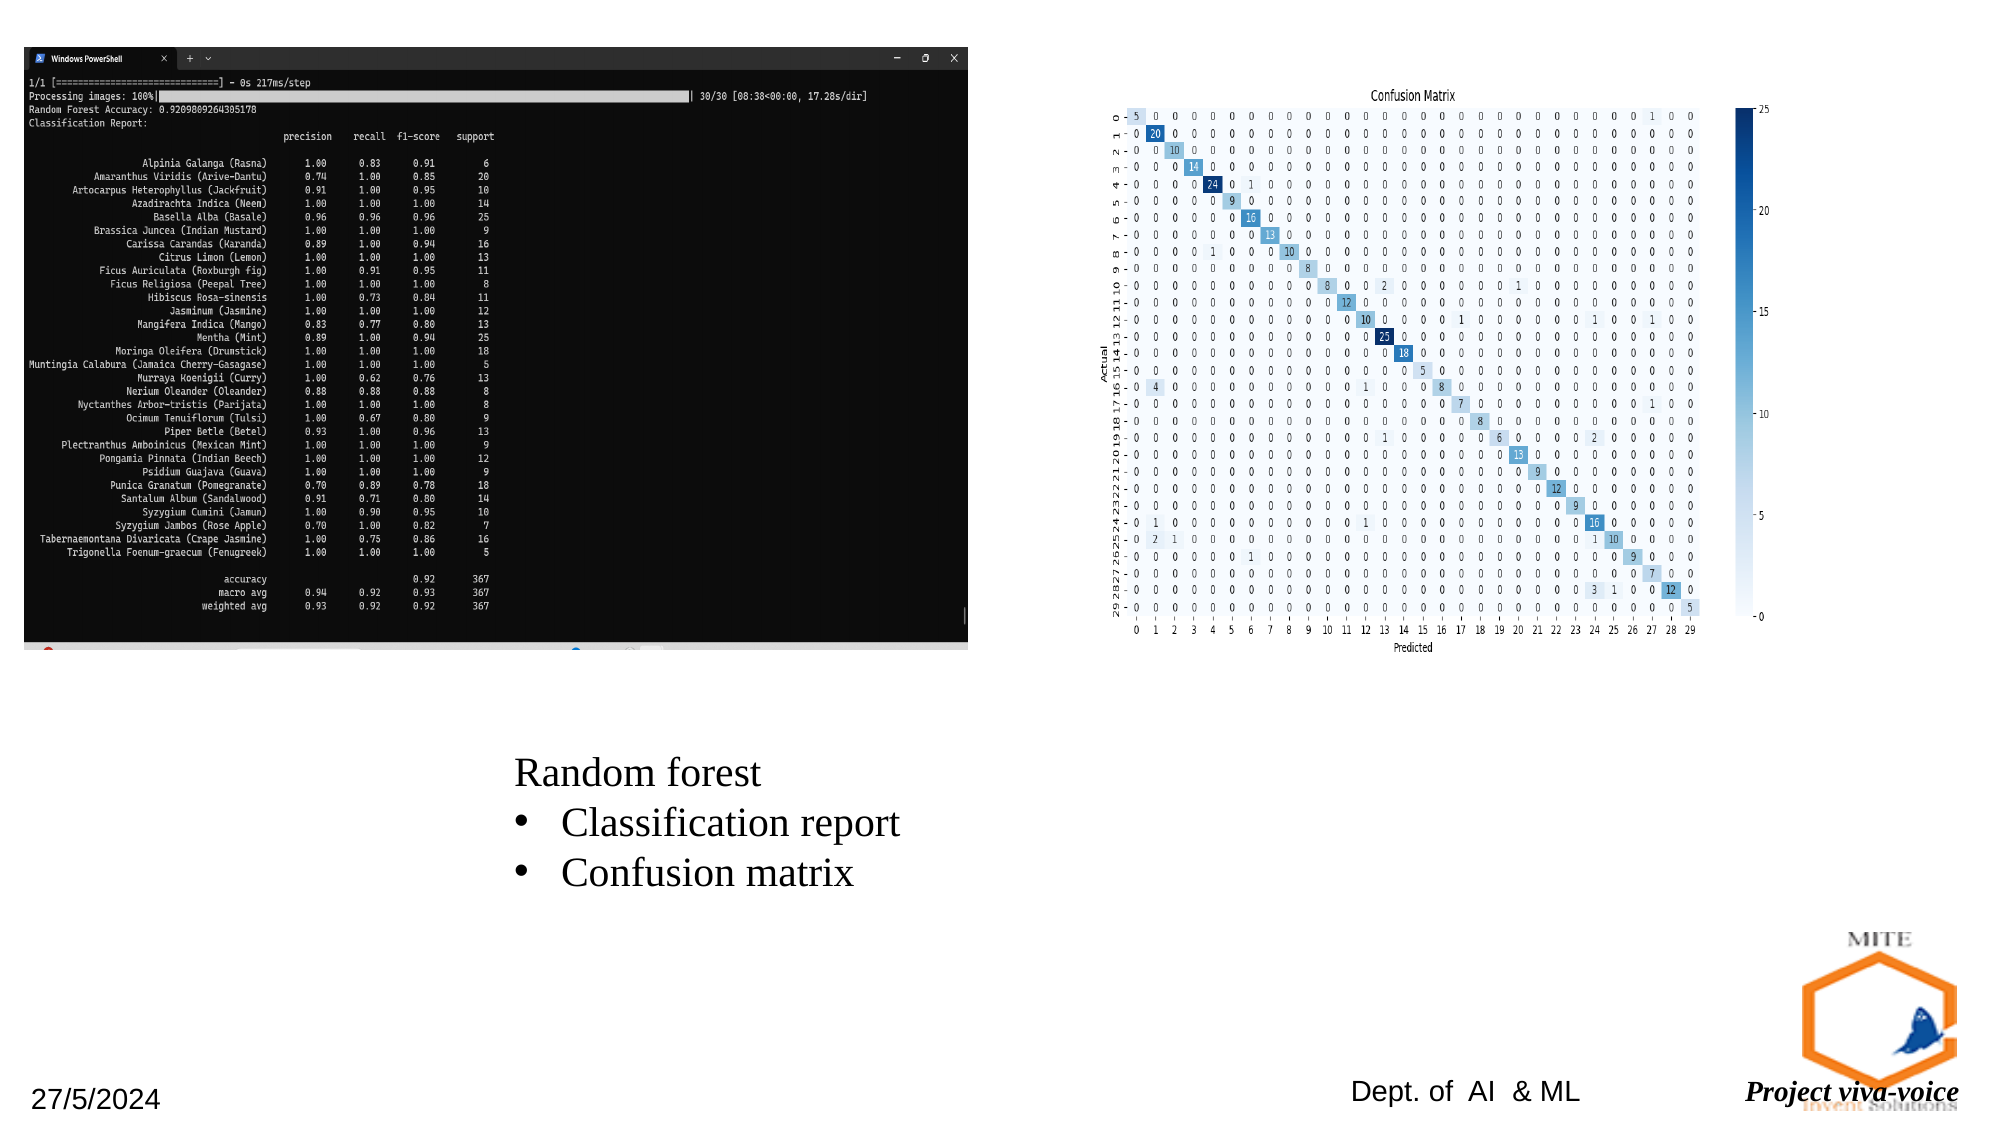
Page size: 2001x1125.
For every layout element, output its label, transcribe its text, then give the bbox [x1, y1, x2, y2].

text_box Random forest Classification report Confusion matrix [499, 737, 1501, 903]
footer Dept. of AI & ML Project viva-voice [1317, 1064, 1993, 1125]
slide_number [15, 1072, 467, 1125]
picture [1011, 29, 1935, 688]
picture [24, 47, 968, 650]
picture [1802, 932, 1958, 1111]
